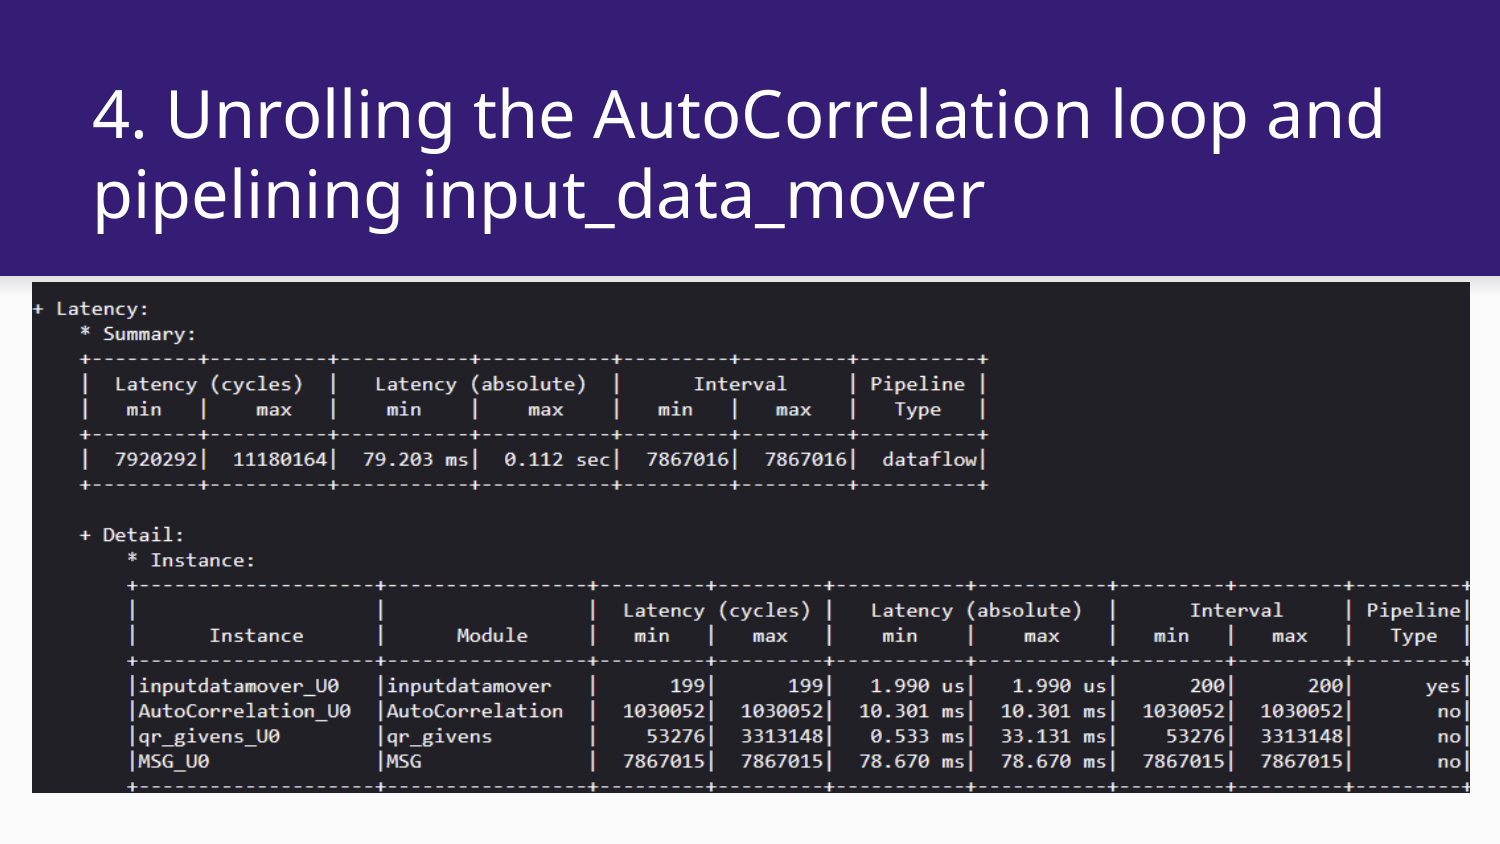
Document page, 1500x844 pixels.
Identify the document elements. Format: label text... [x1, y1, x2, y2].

title 4. Unrolling the AutoCorrelation loop and pipelining input_data_mover [77, 121, 1427, 248]
picture [31, 282, 1483, 793]
